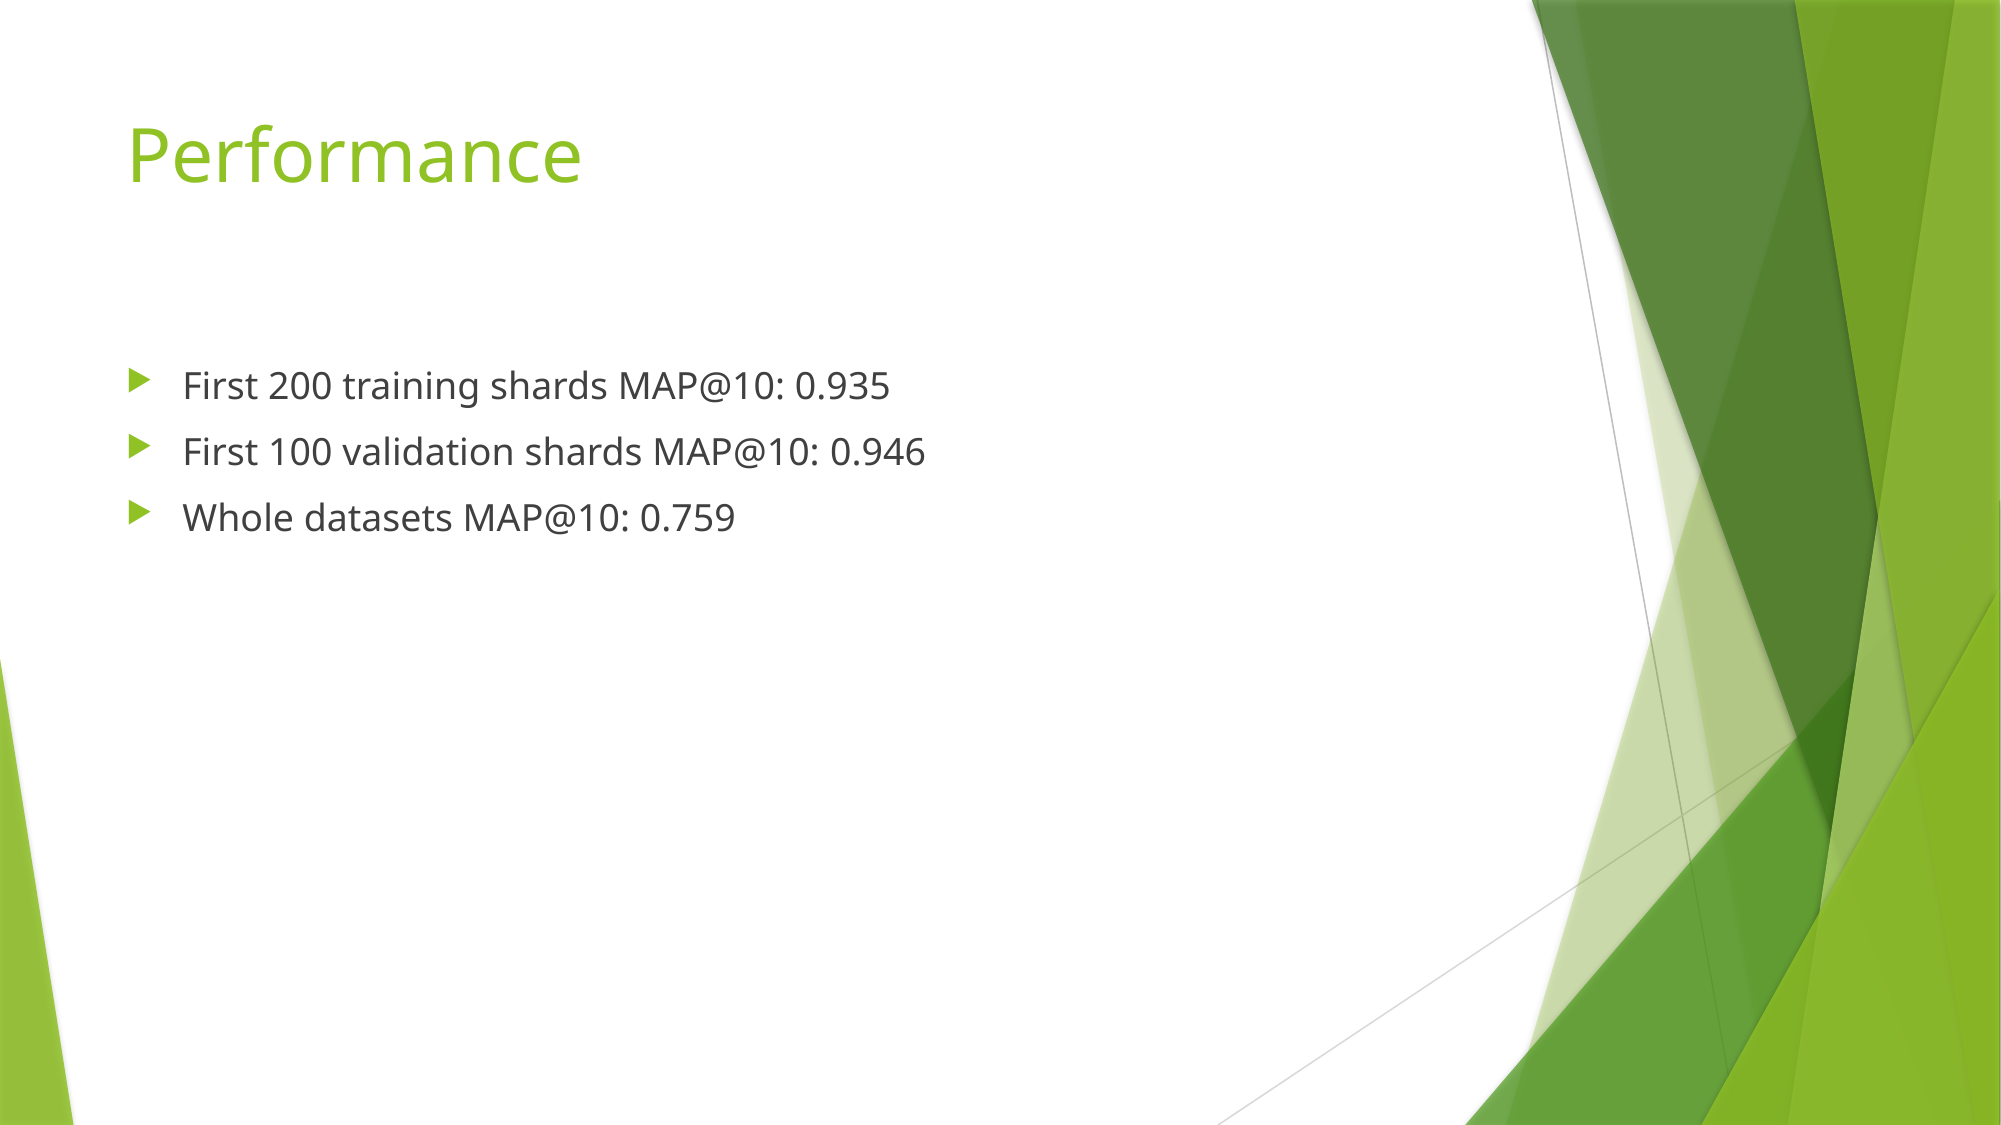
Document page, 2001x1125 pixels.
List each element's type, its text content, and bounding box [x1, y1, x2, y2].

list First 200 training shards MAP@10: 0.935 First 100 validation shards MAP@10: 0.946 Whole datasets MAP@10: 0.759 [111, 354, 1522, 992]
title Performance [111, 99, 1522, 317]
